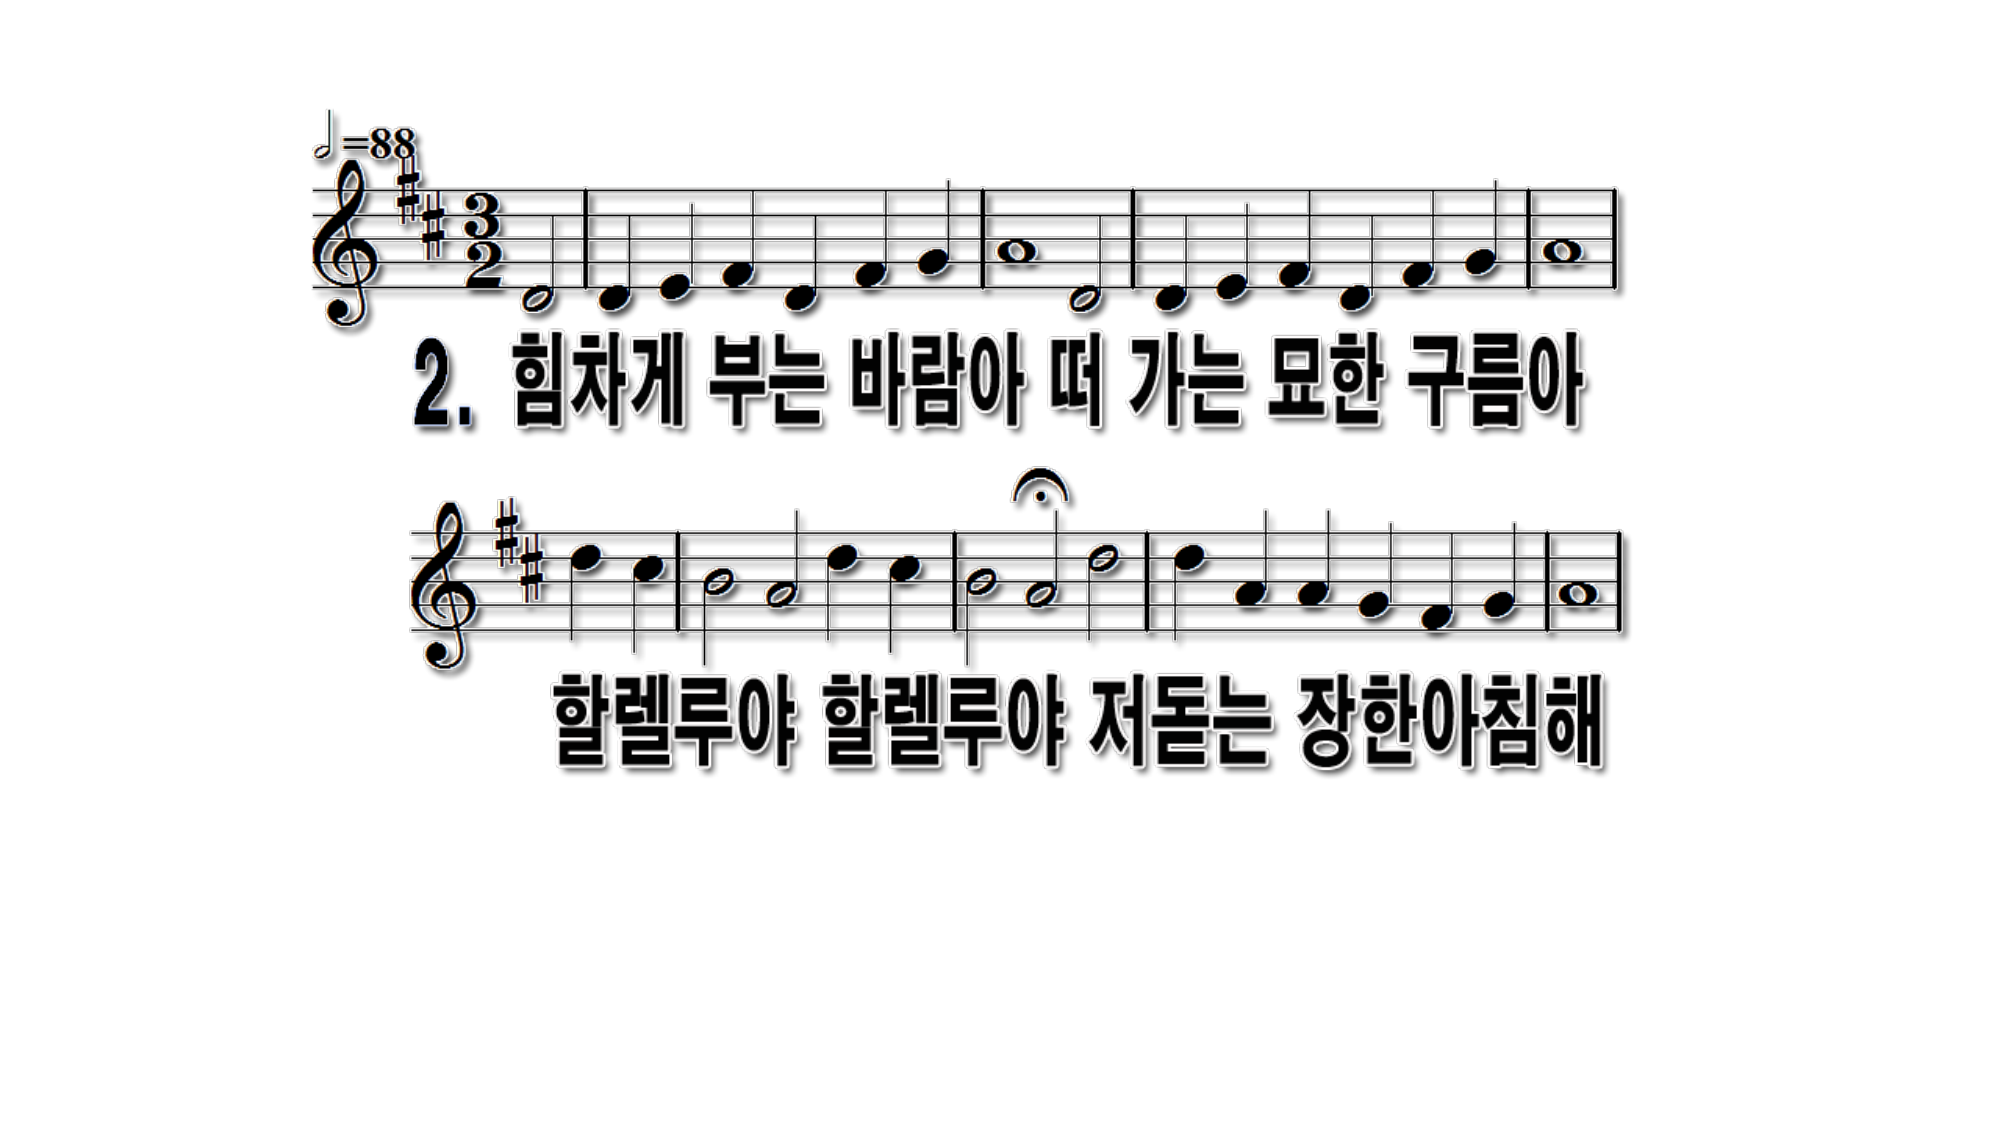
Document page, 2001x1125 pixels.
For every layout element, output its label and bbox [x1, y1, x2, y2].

picture [249, 0, 1750, 938]
